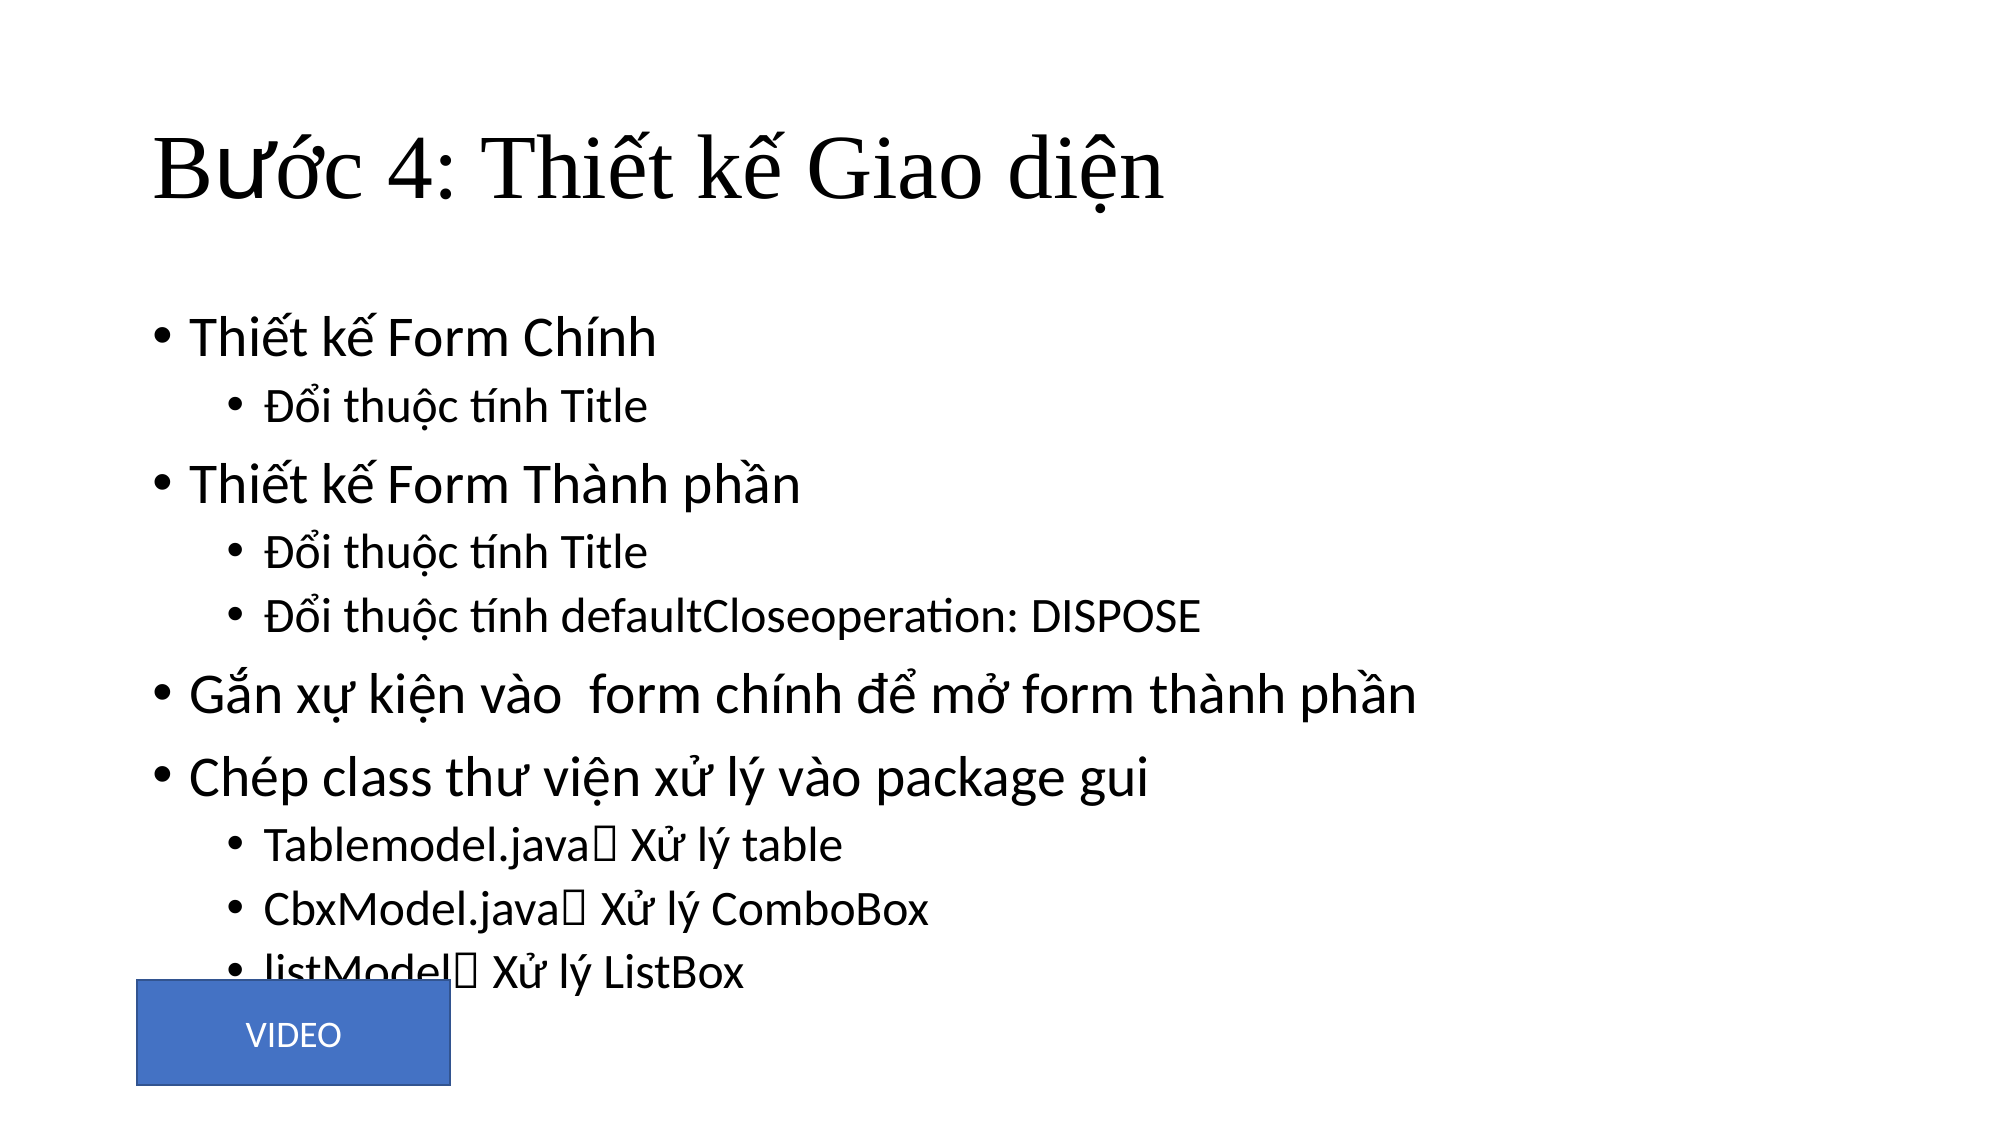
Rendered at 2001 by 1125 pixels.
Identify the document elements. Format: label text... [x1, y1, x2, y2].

list Thiết kế Form Chính Đổi thuộc tính Title Thiết kế Form Thành phần Đổi thuộc tính Title Đổi thuộc tính defaultCloseoperation: DISPOSE Gắn xự kiện vào form chính để mở form thành phần Chép class thư viện xử lý vào package gui Tablemodel.java Xử lý table CbxModel.java Xử lý ComboBox listModel Xử lý ListBox [137, 299, 1863, 1014]
text_box VIDEO [136, 979, 451, 1086]
title Bước 4: Thiết kế Giao diện [137, 59, 1863, 278]
